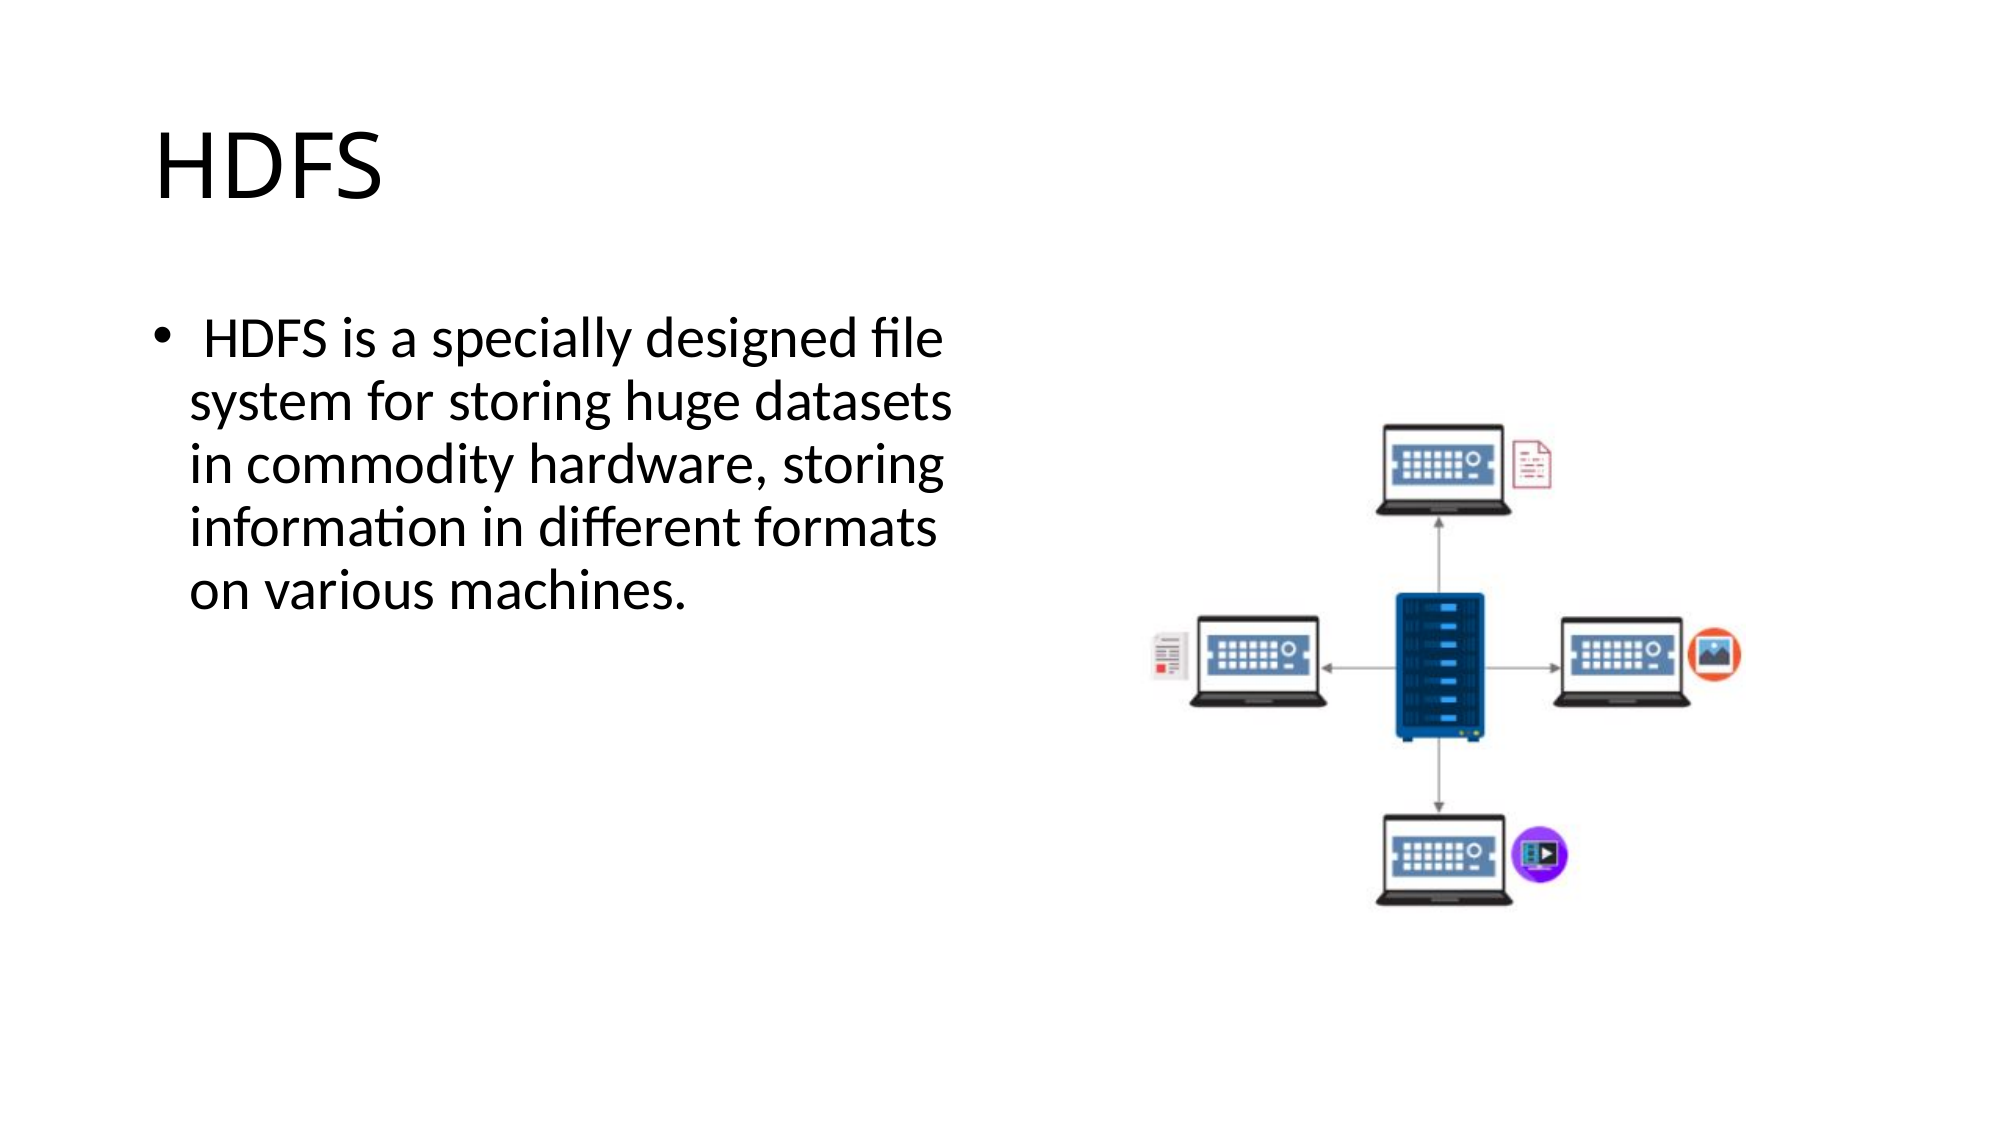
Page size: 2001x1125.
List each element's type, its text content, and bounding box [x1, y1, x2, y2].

title HDFS [137, 59, 1863, 278]
list HDFS is a specially designed file system for storing huge datasets in commodity hardware, storing information in different formats on various machines. [137, 299, 988, 1014]
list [1129, 399, 1746, 914]
